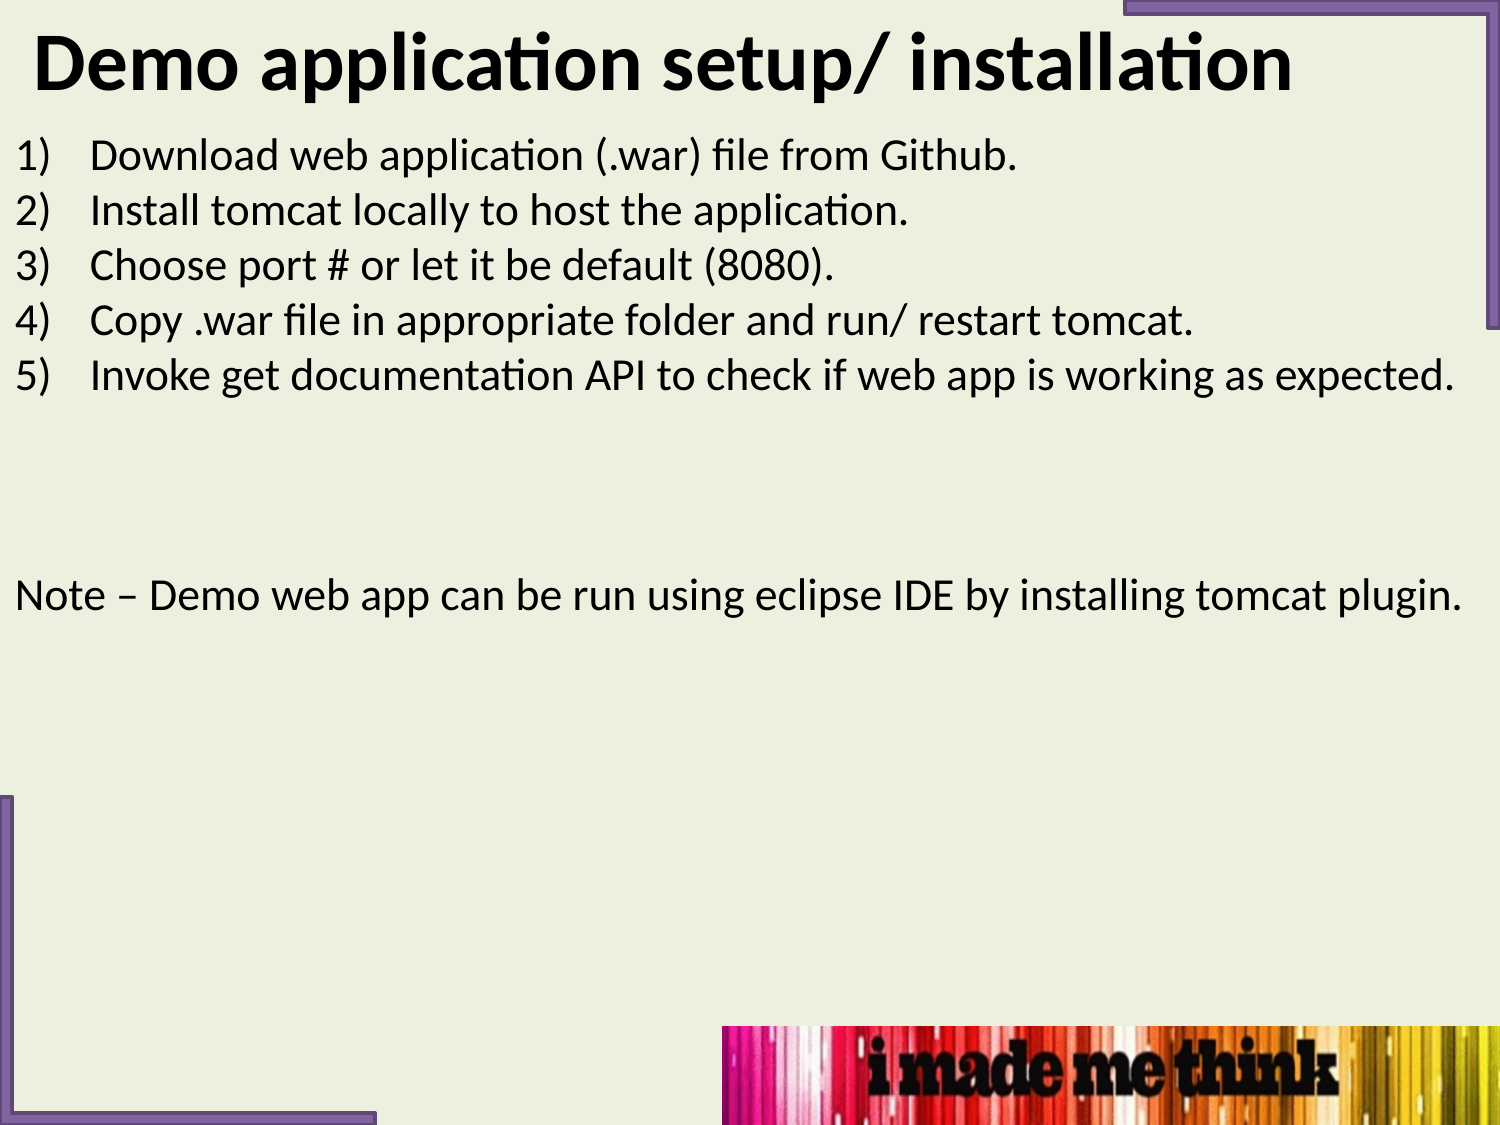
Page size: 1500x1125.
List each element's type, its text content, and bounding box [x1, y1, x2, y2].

text_box Demo application setup/ installation [0, 0, 1500, 115]
text_box Download web application (.war) file from Github. Install tomcat locally to host the application. Choose port # or let it be default (8080). Copy .war file in appropriate folder and run/ restart tomcat. Invoke get documentation API to check if web app is working as expected. Note – Demo web app can be run using eclipse IDE by installing tomcat plugin. [0, 117, 1500, 627]
picture [722, 1026, 1500, 1125]
text_box [0, 795, 377, 1125]
